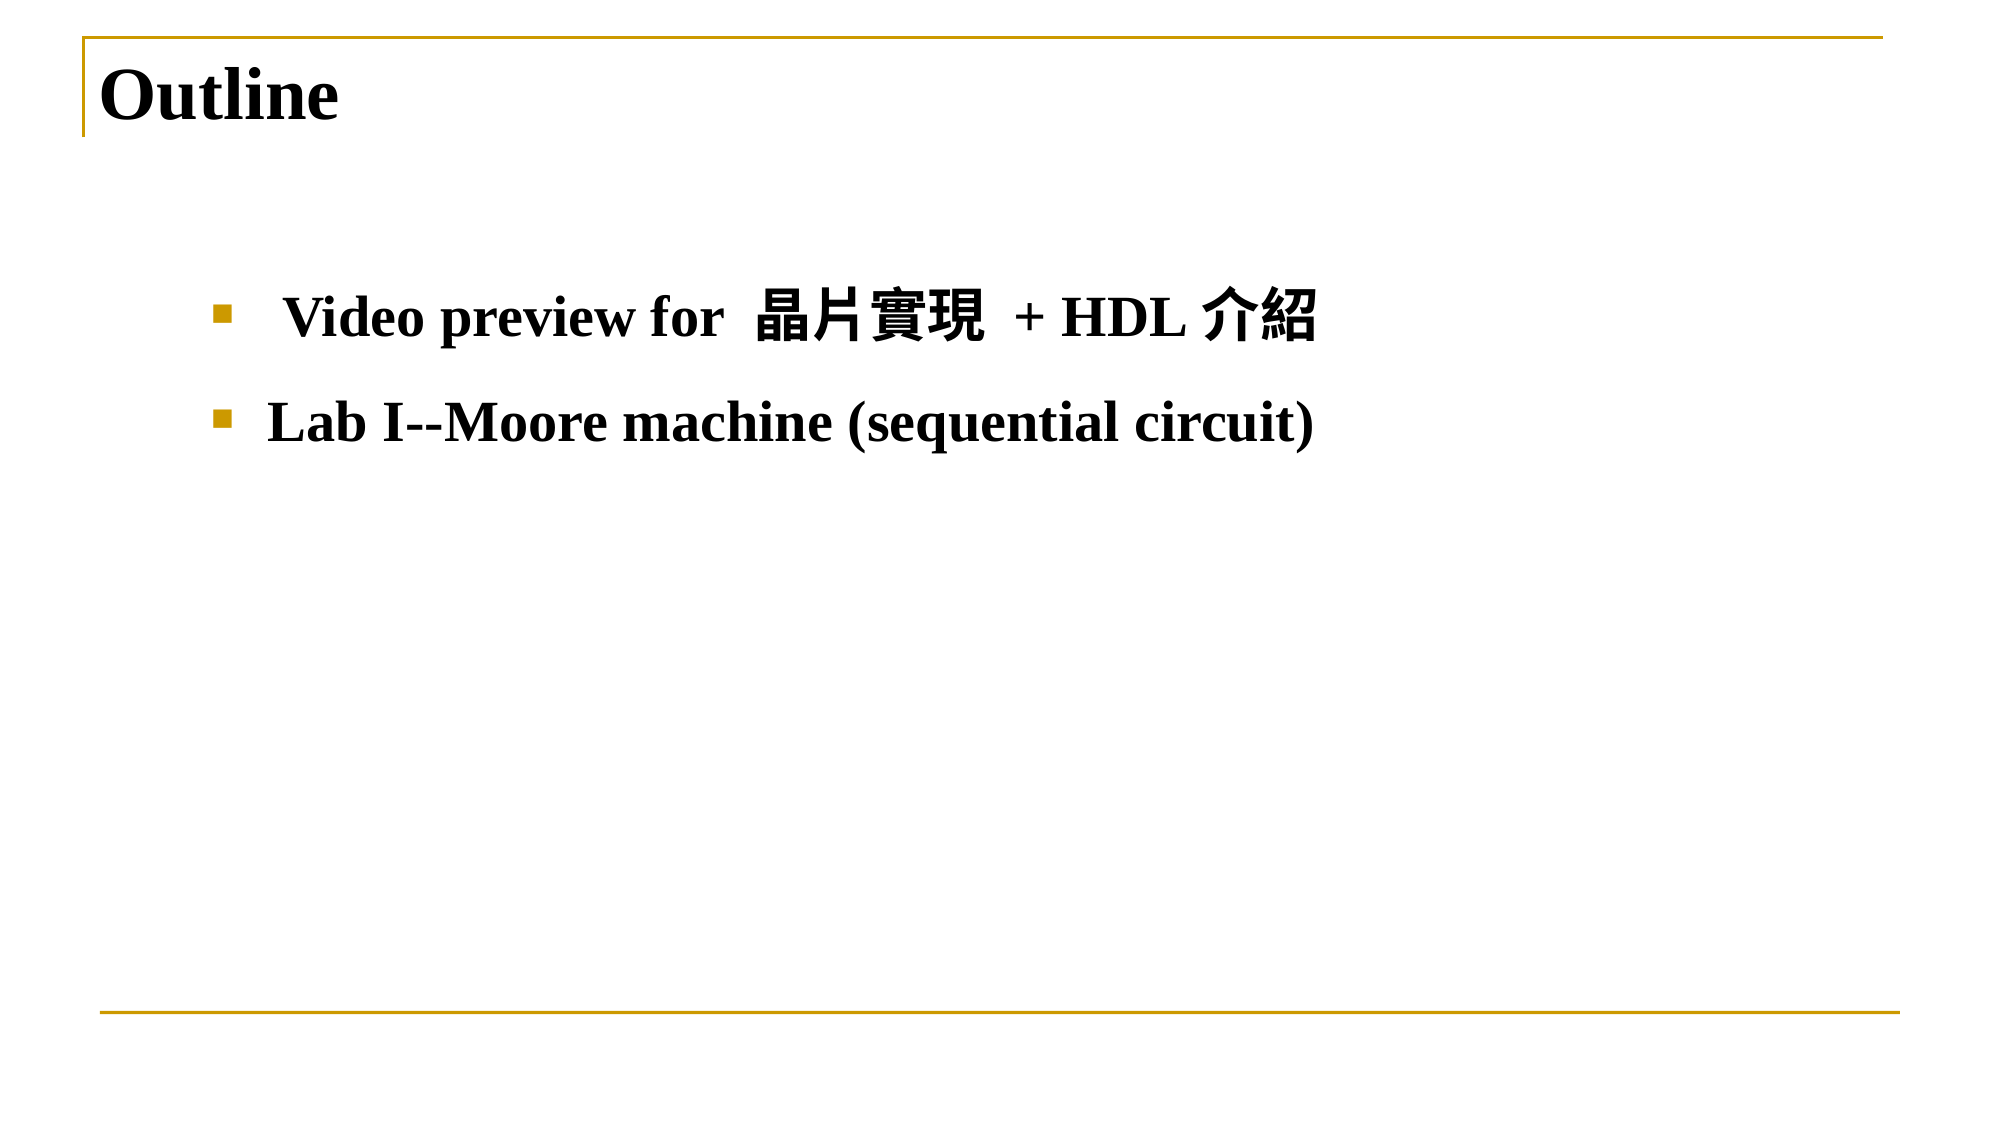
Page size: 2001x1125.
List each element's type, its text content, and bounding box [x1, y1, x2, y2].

title Outline [87, 39, 1222, 188]
list Video preview for 晶片實現 + HDL介紹 Lab I--Moore machine (sequential circuit) [200, 237, 1575, 800]
